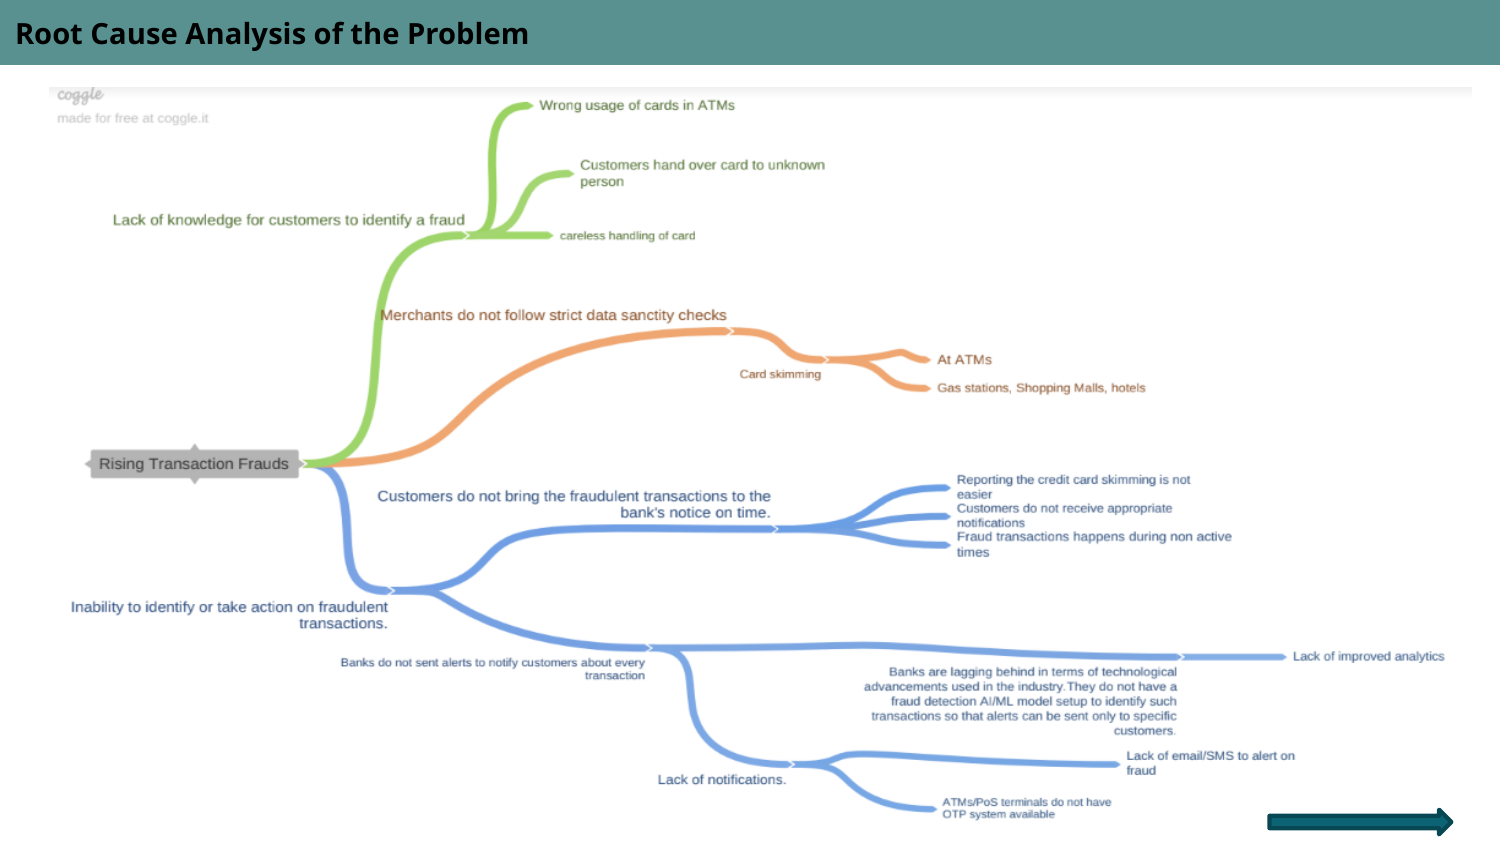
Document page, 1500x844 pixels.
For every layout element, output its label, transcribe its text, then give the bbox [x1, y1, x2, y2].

text_box Root Cause Analysis of the Problem [0, 0, 1500, 65]
picture [48, 86, 1473, 835]
